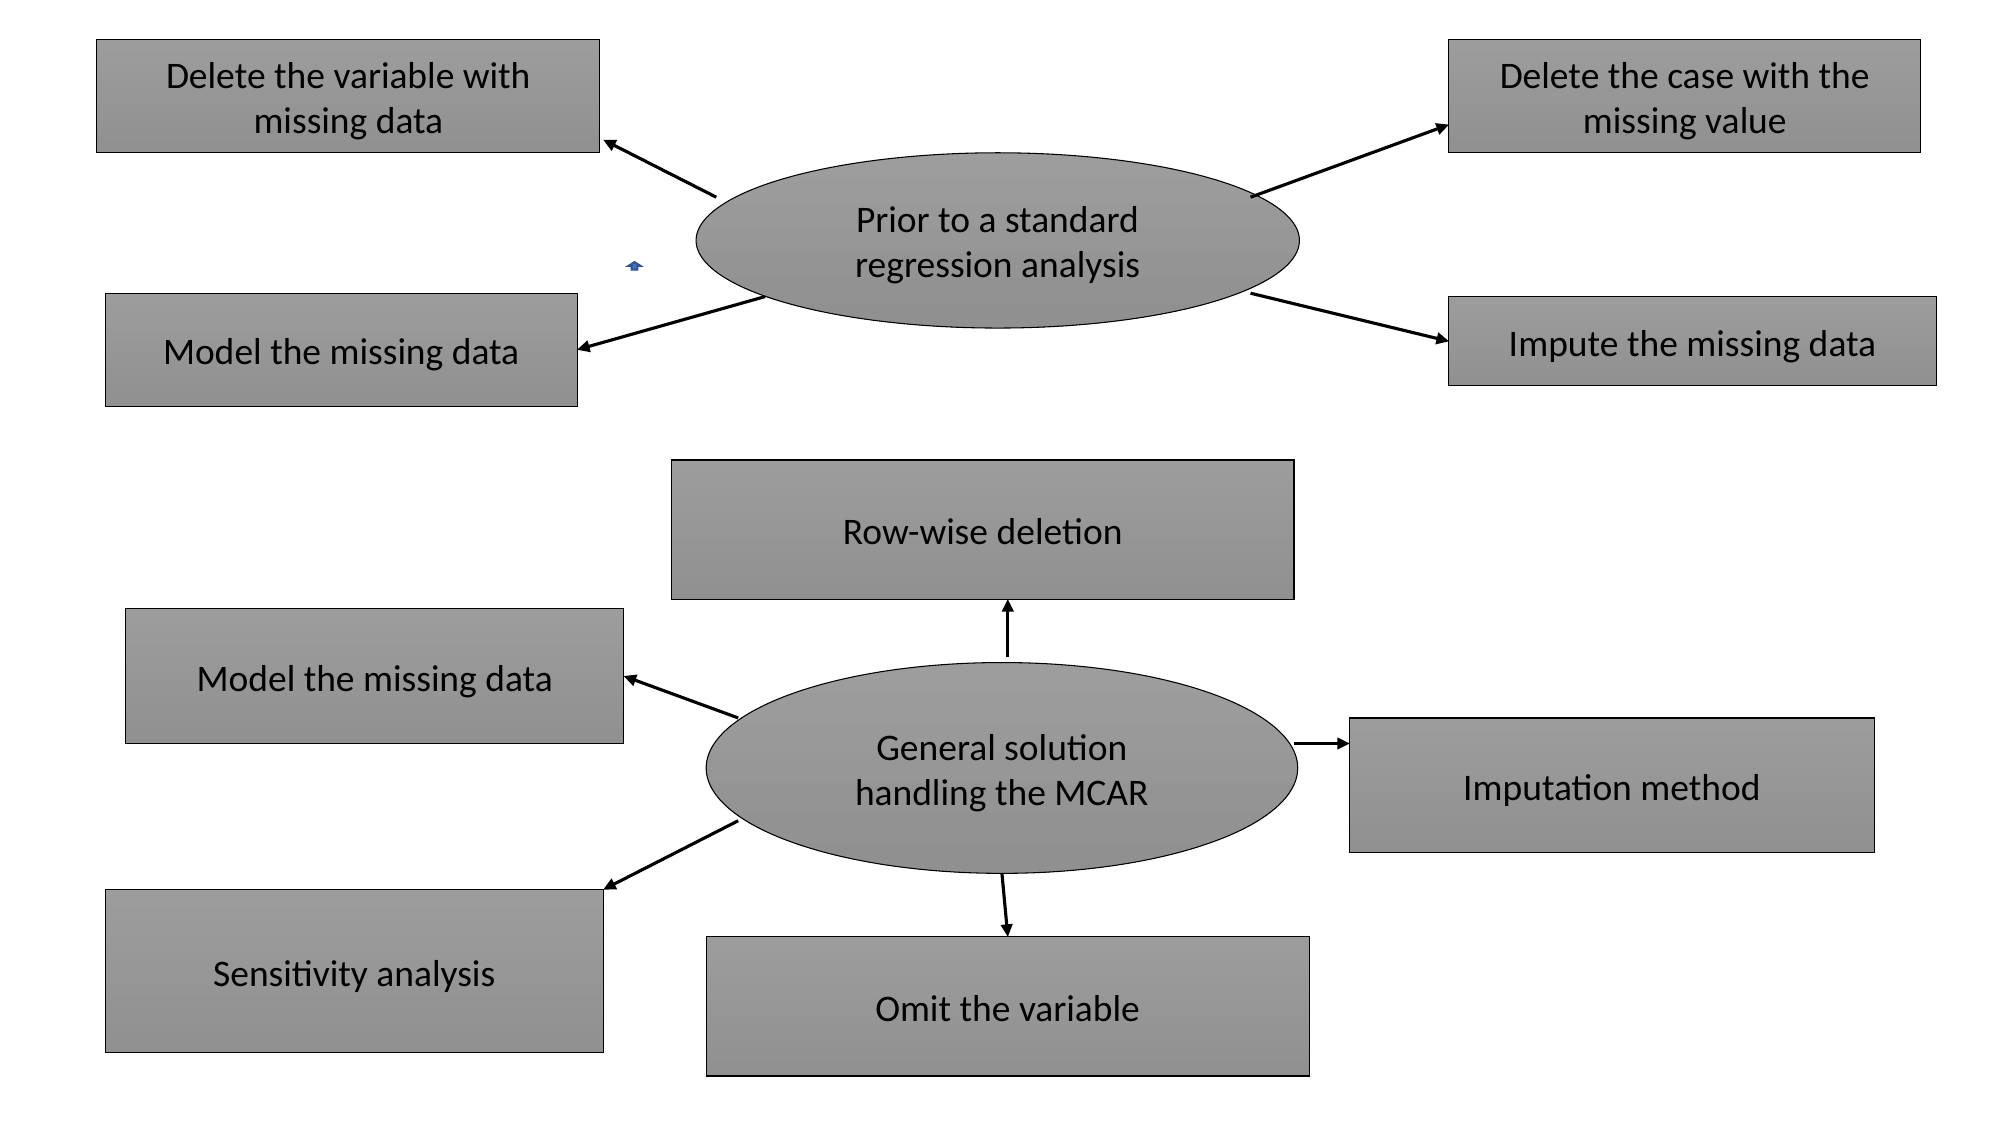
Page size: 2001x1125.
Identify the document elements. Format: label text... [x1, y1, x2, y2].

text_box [603, 820, 739, 890]
text_box Model the missing data [105, 293, 578, 407]
text_box Imputation method [1349, 717, 1875, 853]
text_box General solution handling the MCAR [705, 662, 1299, 874]
text_box Delete the variable with missing data [96, 39, 600, 153]
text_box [623, 676, 739, 718]
text_box Model the missing data [125, 608, 624, 744]
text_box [1250, 124, 1449, 198]
text_box [625, 260, 644, 271]
text_box Omit the variable [706, 936, 1310, 1077]
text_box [1250, 293, 1449, 342]
text_box Sensitivity analysis [105, 889, 604, 1053]
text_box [603, 139, 717, 198]
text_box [577, 296, 766, 350]
text_box Delete the case with the missing value [1448, 39, 1921, 153]
text_box Impute the missing data [1448, 296, 1937, 386]
text_box Prior to a standard regression analysis [695, 152, 1300, 329]
text_box Row-wise deletion [671, 459, 1295, 600]
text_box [1001, 873, 1008, 937]
